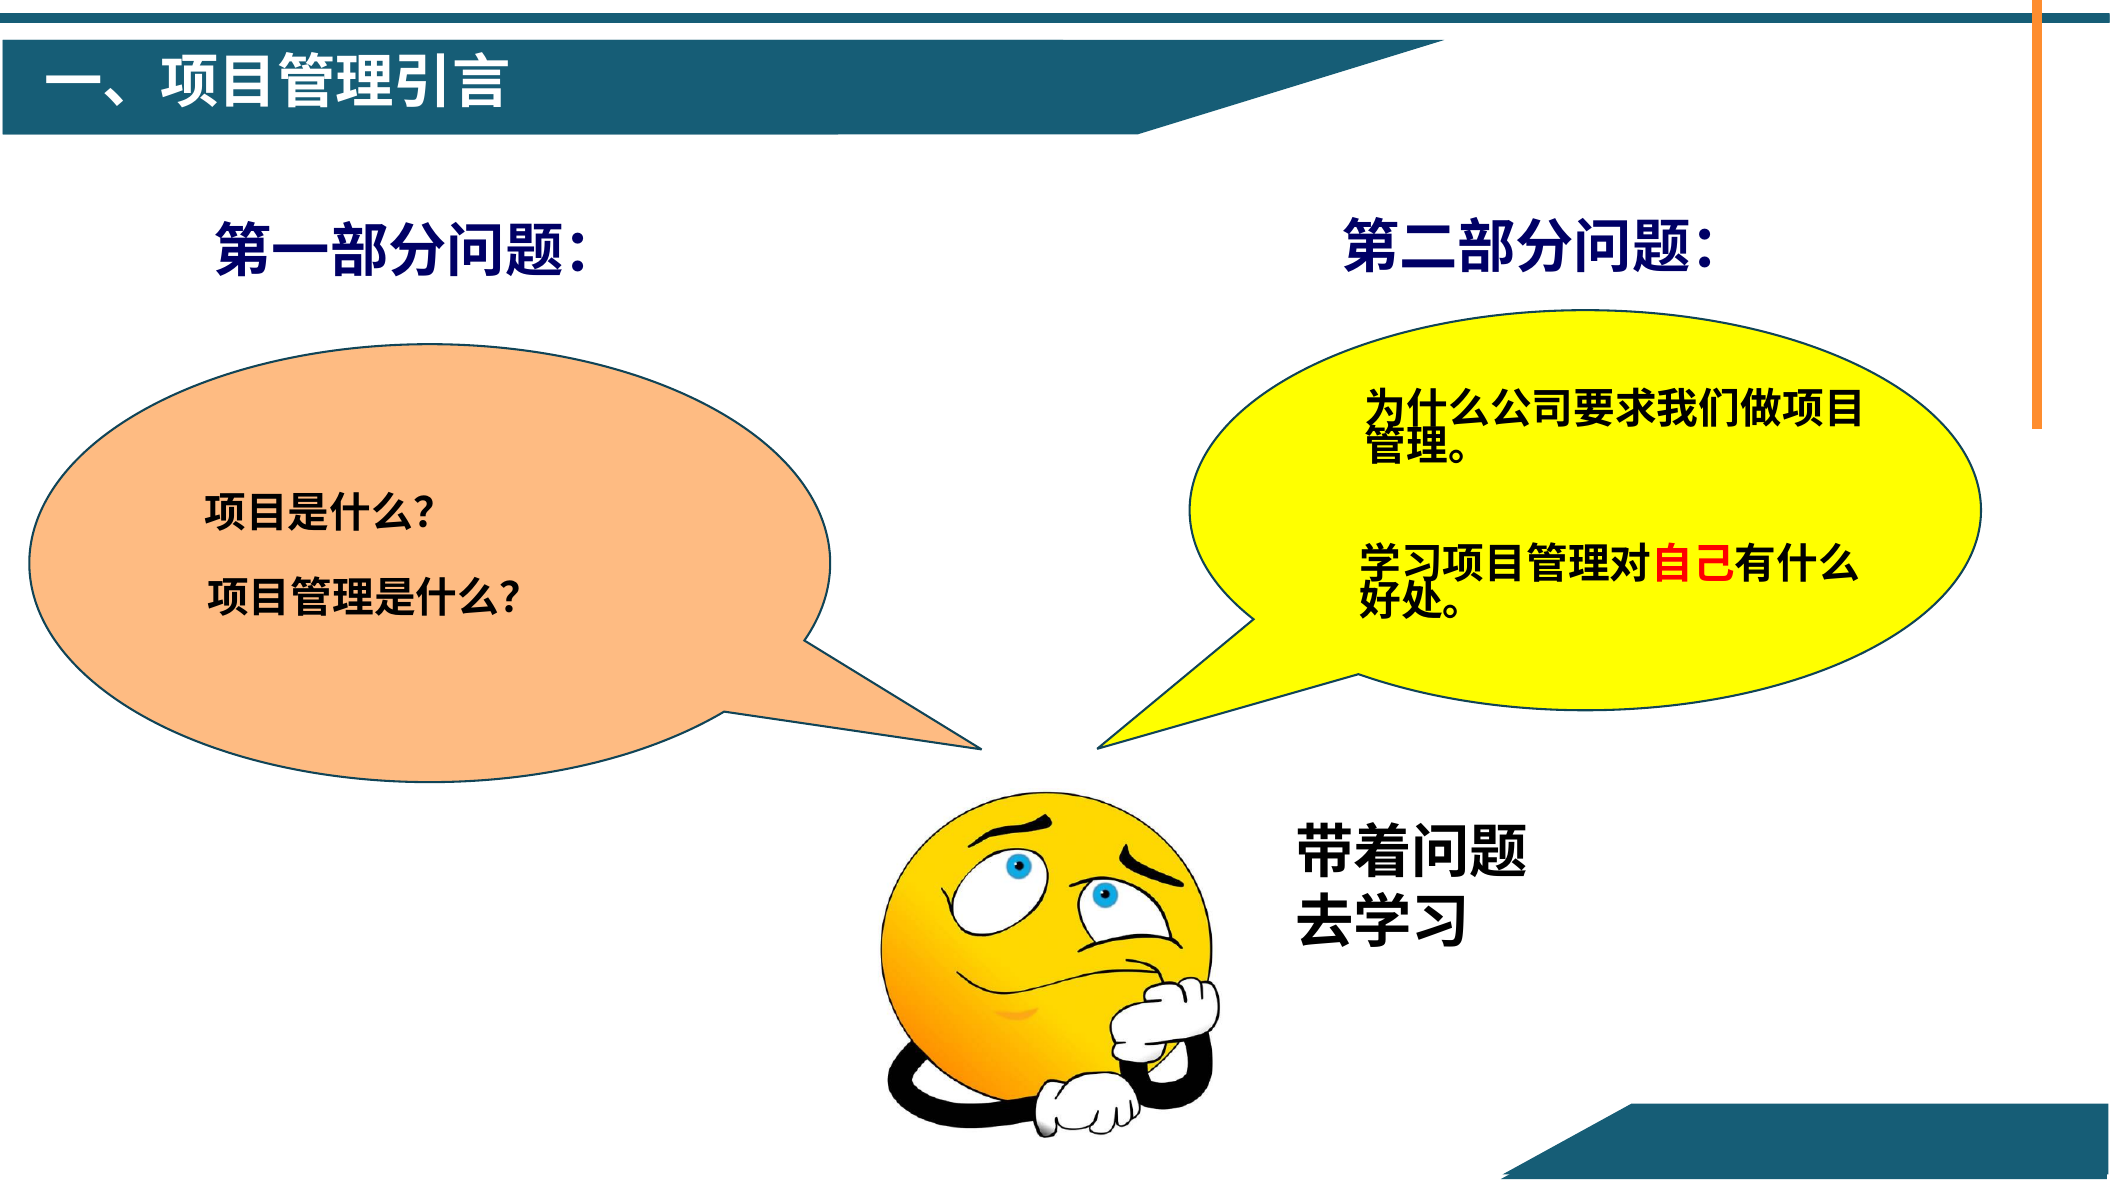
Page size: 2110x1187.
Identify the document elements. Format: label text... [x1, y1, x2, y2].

picture [835, 771, 1291, 1147]
text_box 项目是什么？ [189, 490, 701, 543]
text_box 一、项目管理引言 [44, 43, 846, 114]
text_box [1501, 1102, 2110, 1176]
text_box [1, 38, 1064, 136]
text_box [1096, 322, 1983, 750]
text_box [2042, 13, 2110, 23]
text_box 第二部分问题： [1326, 182, 1811, 322]
text_box [28, 343, 983, 784]
text_box 项目管理是什么？ [192, 575, 703, 628]
text_box 带着问题去学习 [1291, 805, 1549, 962]
text_box 第一部分问题： [199, 167, 618, 346]
text_box 为什么公司要求我们做项目管理。 [1350, 385, 1882, 476]
text_box 学习项目管理对自己有什么好处。 [1344, 540, 1877, 631]
text_box [0, 13, 2032, 23]
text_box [2032, 0, 2041, 428]
